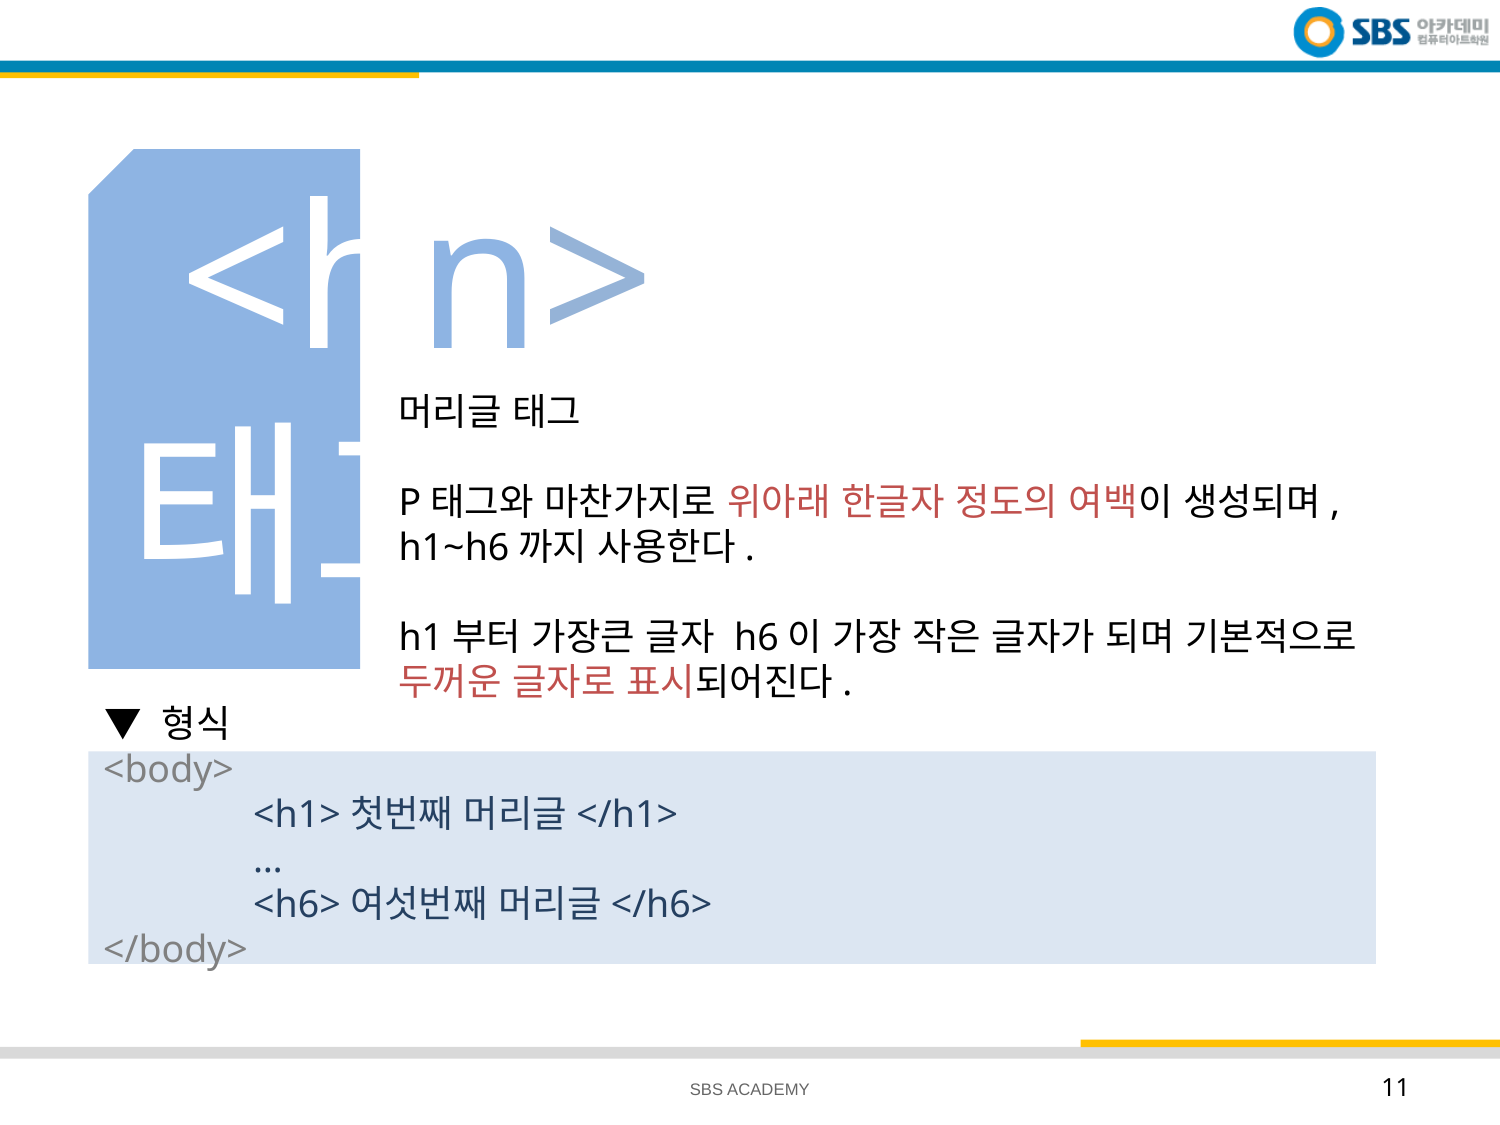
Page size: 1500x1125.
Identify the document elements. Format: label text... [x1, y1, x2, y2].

slide_number 11 [1074, 1058, 1425, 1119]
text_box [86, 146, 363, 671]
text_box <body> <h1>첫번째 머리글</h1> … <h6>여섯번째 머리글</h6> </body> [86, 749, 1378, 966]
picture [1293, 7, 1490, 60]
footer SBS ACADEMY [512, 1058, 988, 1119]
text_box 머리글 태그 P태그와 마찬가지로 위아래 한글자 정도의 여백이 생성되며, h1~h6까지 사용한다. h1부터 가장큰 글자 h6이 가장 작은 글자가 되며 기본적으로 두꺼운 글자로 표시되어진다. [383, 380, 1376, 711]
picture [1305, 17, 1335, 47]
text_box ▼ 형식 [90, 692, 423, 749]
title <hn> 태그 [112, 190, 806, 587]
